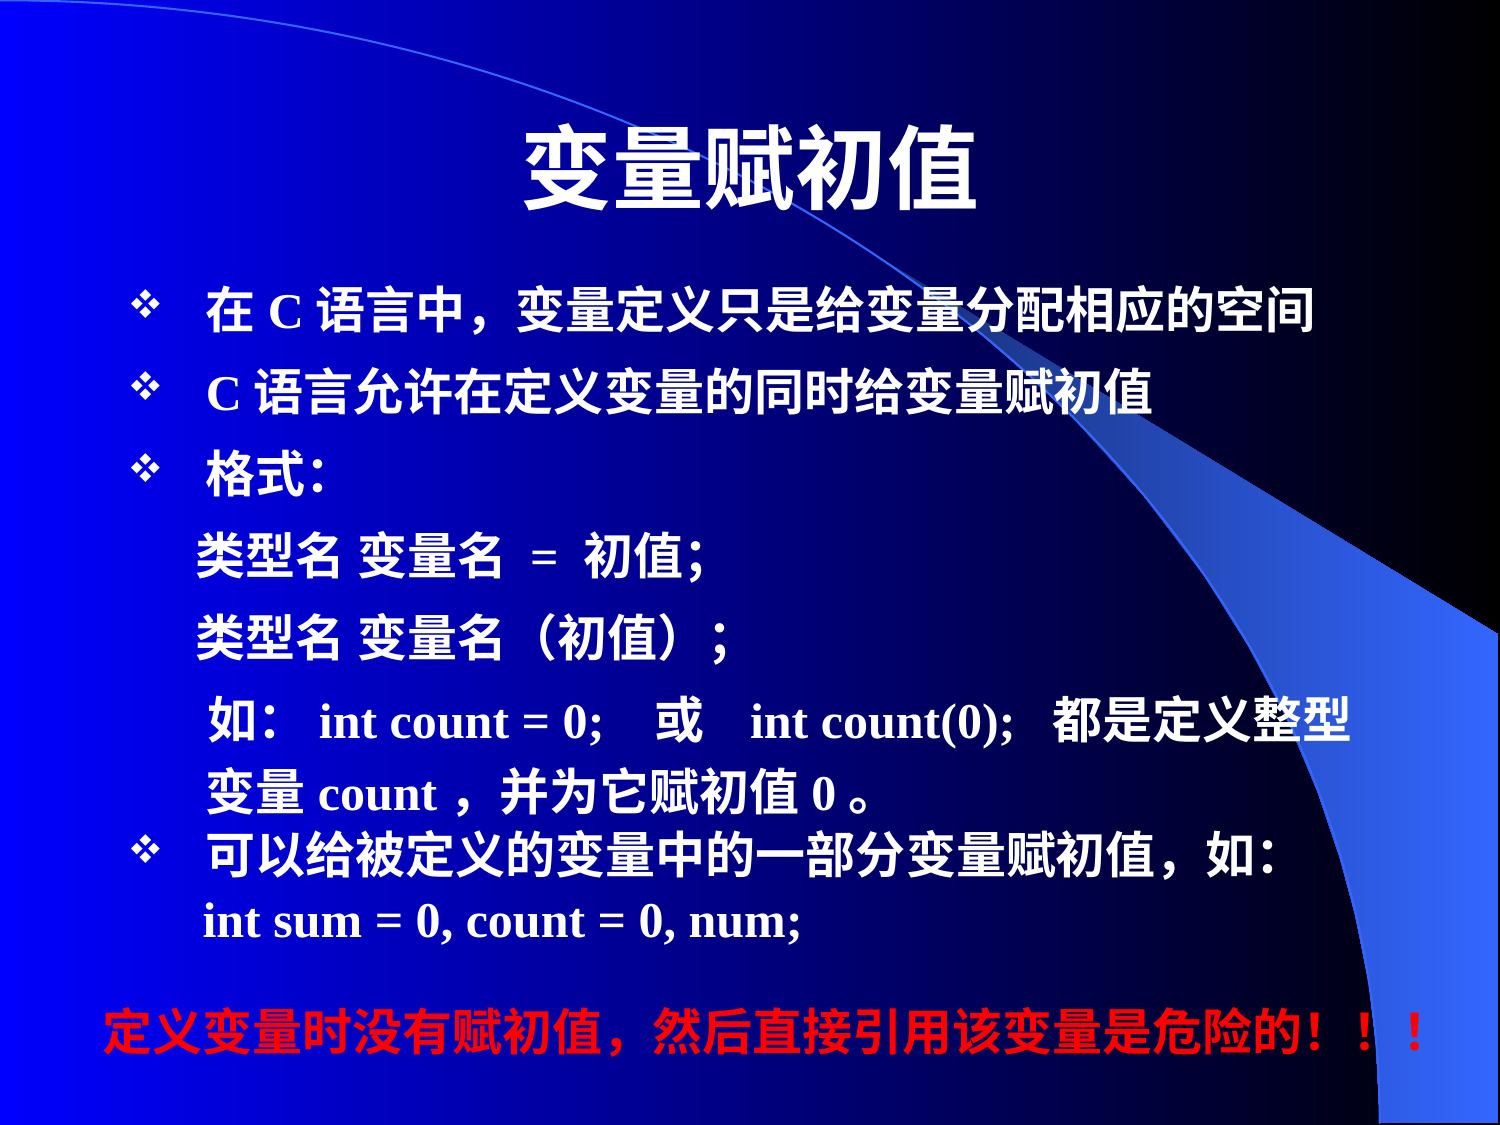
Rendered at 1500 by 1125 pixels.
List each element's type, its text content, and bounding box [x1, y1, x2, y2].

title 变量赋初值 [112, 71, 1388, 258]
text_box 定义变量时没有赋初值，然后直接引用该变量是危险的！！！ [87, 993, 1479, 1069]
list 在C语言中，变量定义只是给变量分配相应的空间 C语言允许在定义变量的同时给变量赋初值 格式： 类型名 变量名 = 初值； 类型名 变量名（初值）； 如：int count = 0; 或 int count(0); 都是定义整型变量count，并为它赋初值0。 可以给被定义的变量中的一部分变量赋初值，如： int sum = 0, count = 0, num; [112, 258, 1388, 993]
